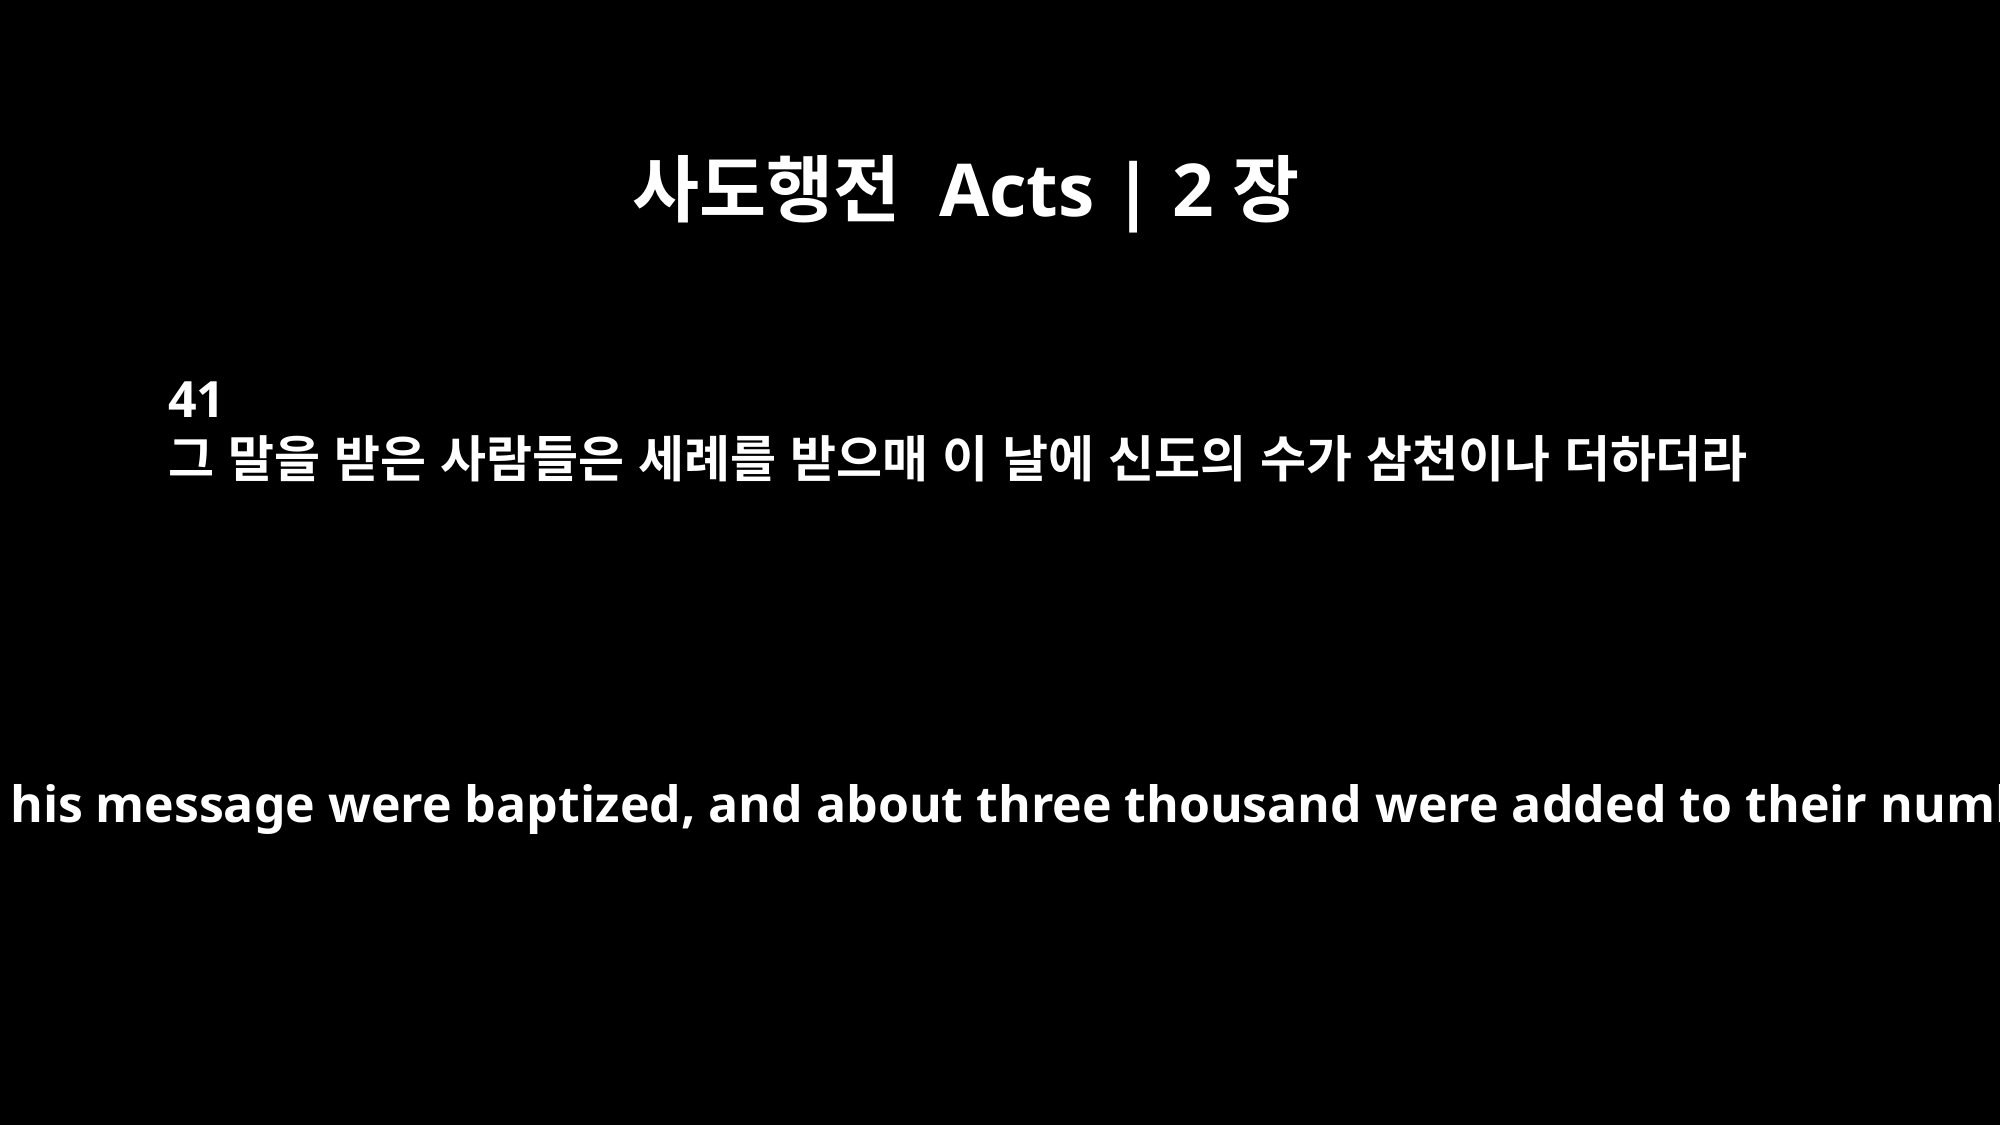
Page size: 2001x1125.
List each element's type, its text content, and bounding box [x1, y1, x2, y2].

text_box 사도행전 Acts | 2장 [617, 136, 1315, 239]
text_box Those who accepted his message were baptized, and about three thousand were added to their number that day. [0, 764, 2000, 840]
text_box 41 그 말을 받은 사람들은 세례를 받으매 이 날에 신도의 수가 삼천이나 더하더라 [153, 359, 1764, 495]
